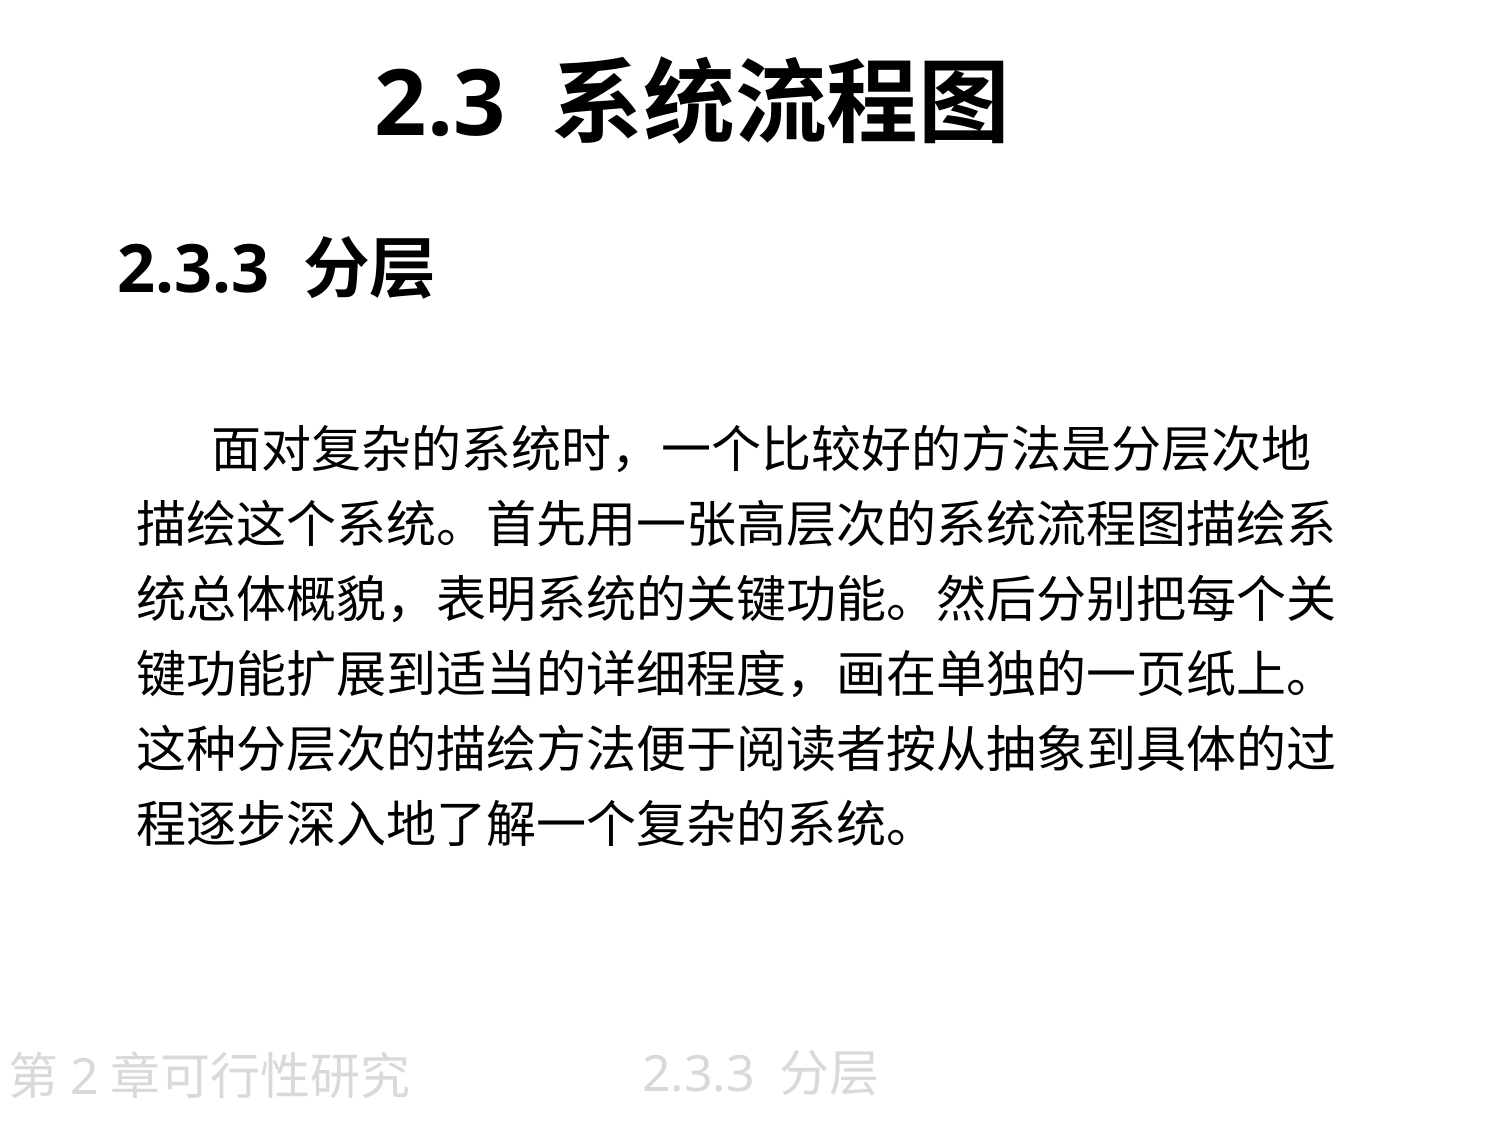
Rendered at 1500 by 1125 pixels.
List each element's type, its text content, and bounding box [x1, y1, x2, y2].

text_box 2.3.3 分层 [100, 216, 479, 315]
text_box 2.3.3 分层 [466, 1032, 1056, 1111]
text_box 面对复杂的系统时，一个比较好的方法是分层次地描绘这个系统。首先用一张高层次的系统流程图描绘系统总体概貌，表明系统的关键功能。然后分别把每个关键功能扩展到适当的详细程度，画在单独的一页纸上。这种分层次的描绘方法便于阅读者按从抽象到具体的过程逐步深入地了解一个复杂的系统。 [98, 406, 1379, 849]
title 2.3 系统流程图 [17, 4, 1368, 193]
text_box 第2章可行性研究 [0, 1035, 437, 1114]
